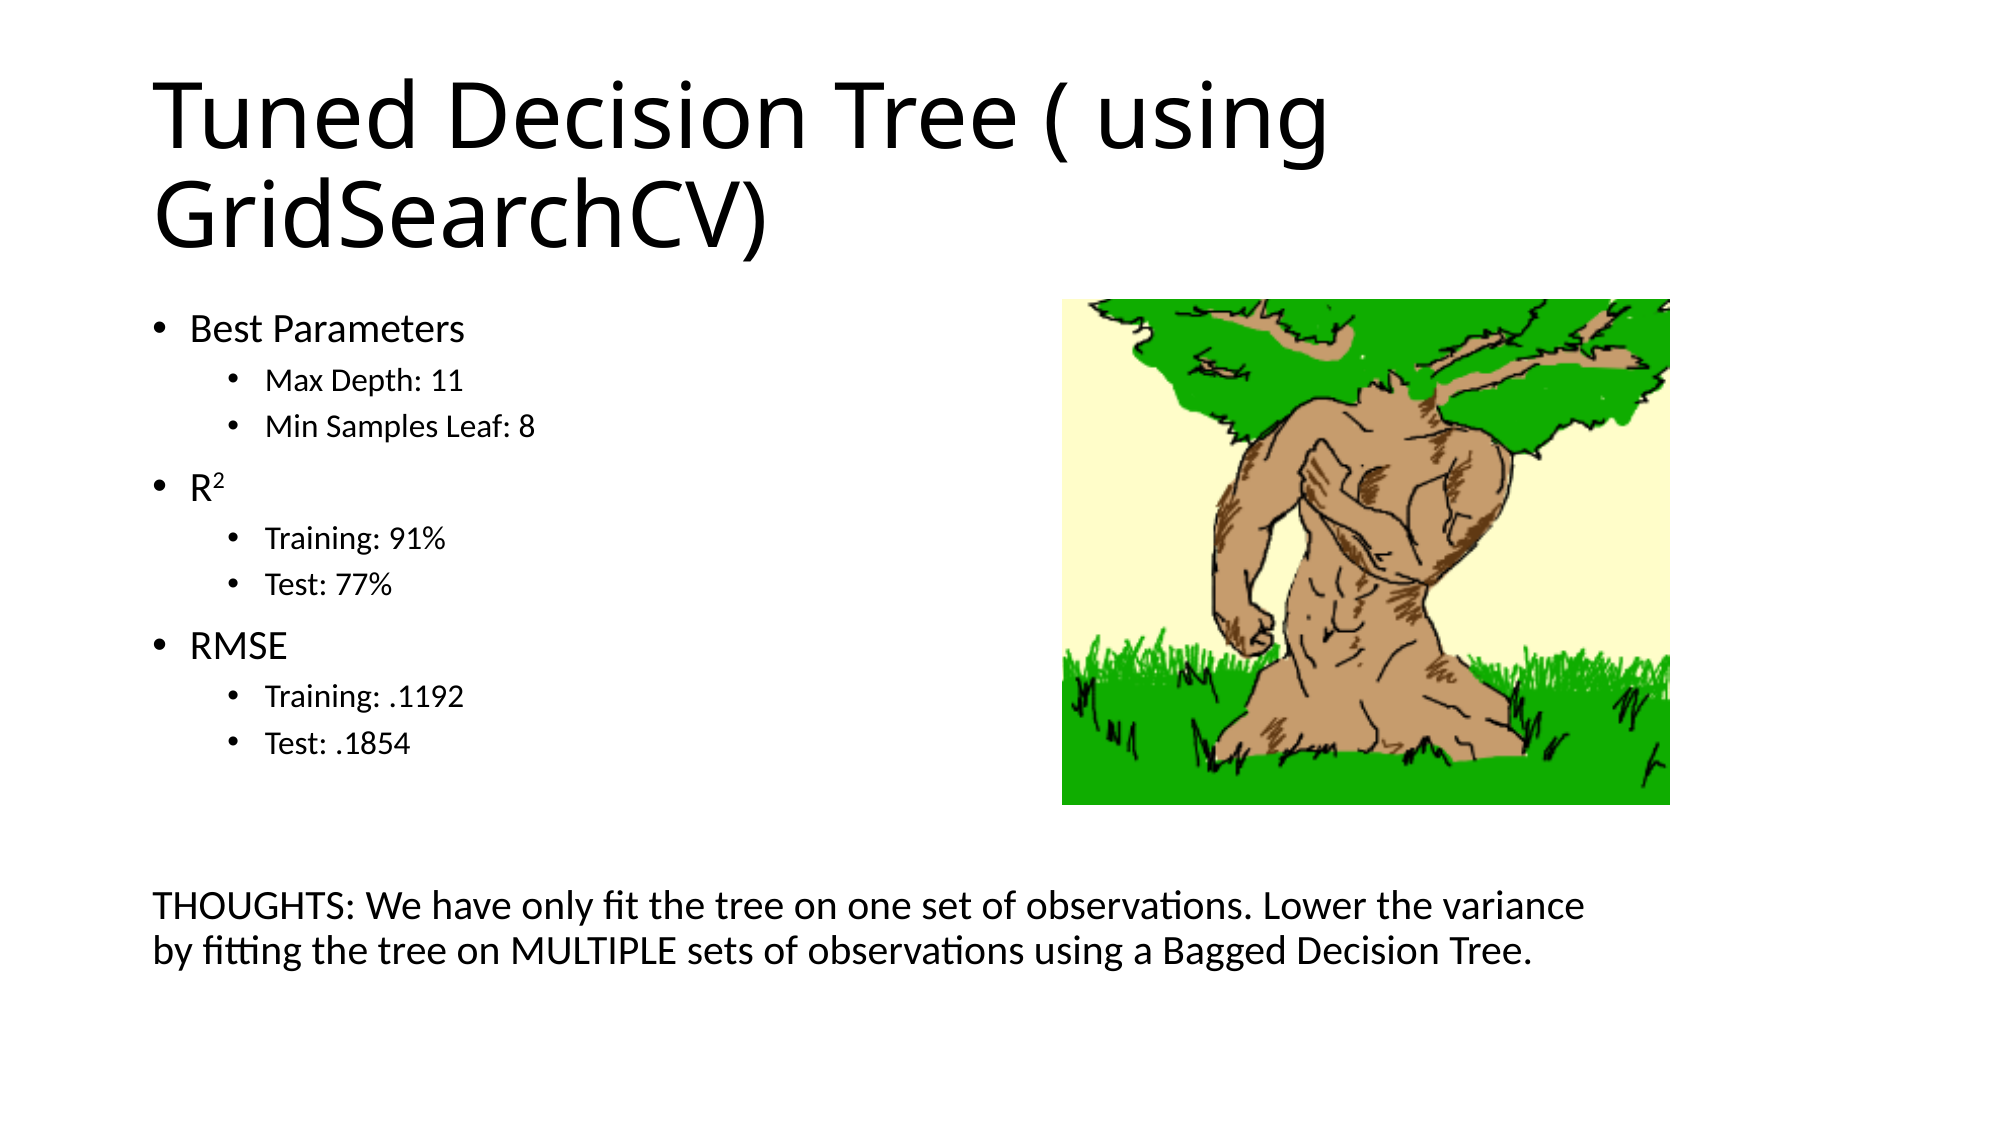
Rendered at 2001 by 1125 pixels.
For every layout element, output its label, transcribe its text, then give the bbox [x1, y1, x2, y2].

list Best Parameters Max Depth: 11 Min Samples Leaf: 8 R2 Training: 91% Test: 77% RMSE Training: .1192 Test: .1854 [137, 299, 938, 786]
picture [1062, 299, 1670, 805]
title Tuned Decision Tree ( using GridSearchCV) [137, 59, 1863, 278]
text_box THOUGHTS: We have only fit the tree on one set of observations. Lower the variance by fitting the tree on MULTIPLE sets of observations using a Bagged Decision Tree. [137, 876, 1651, 1017]
